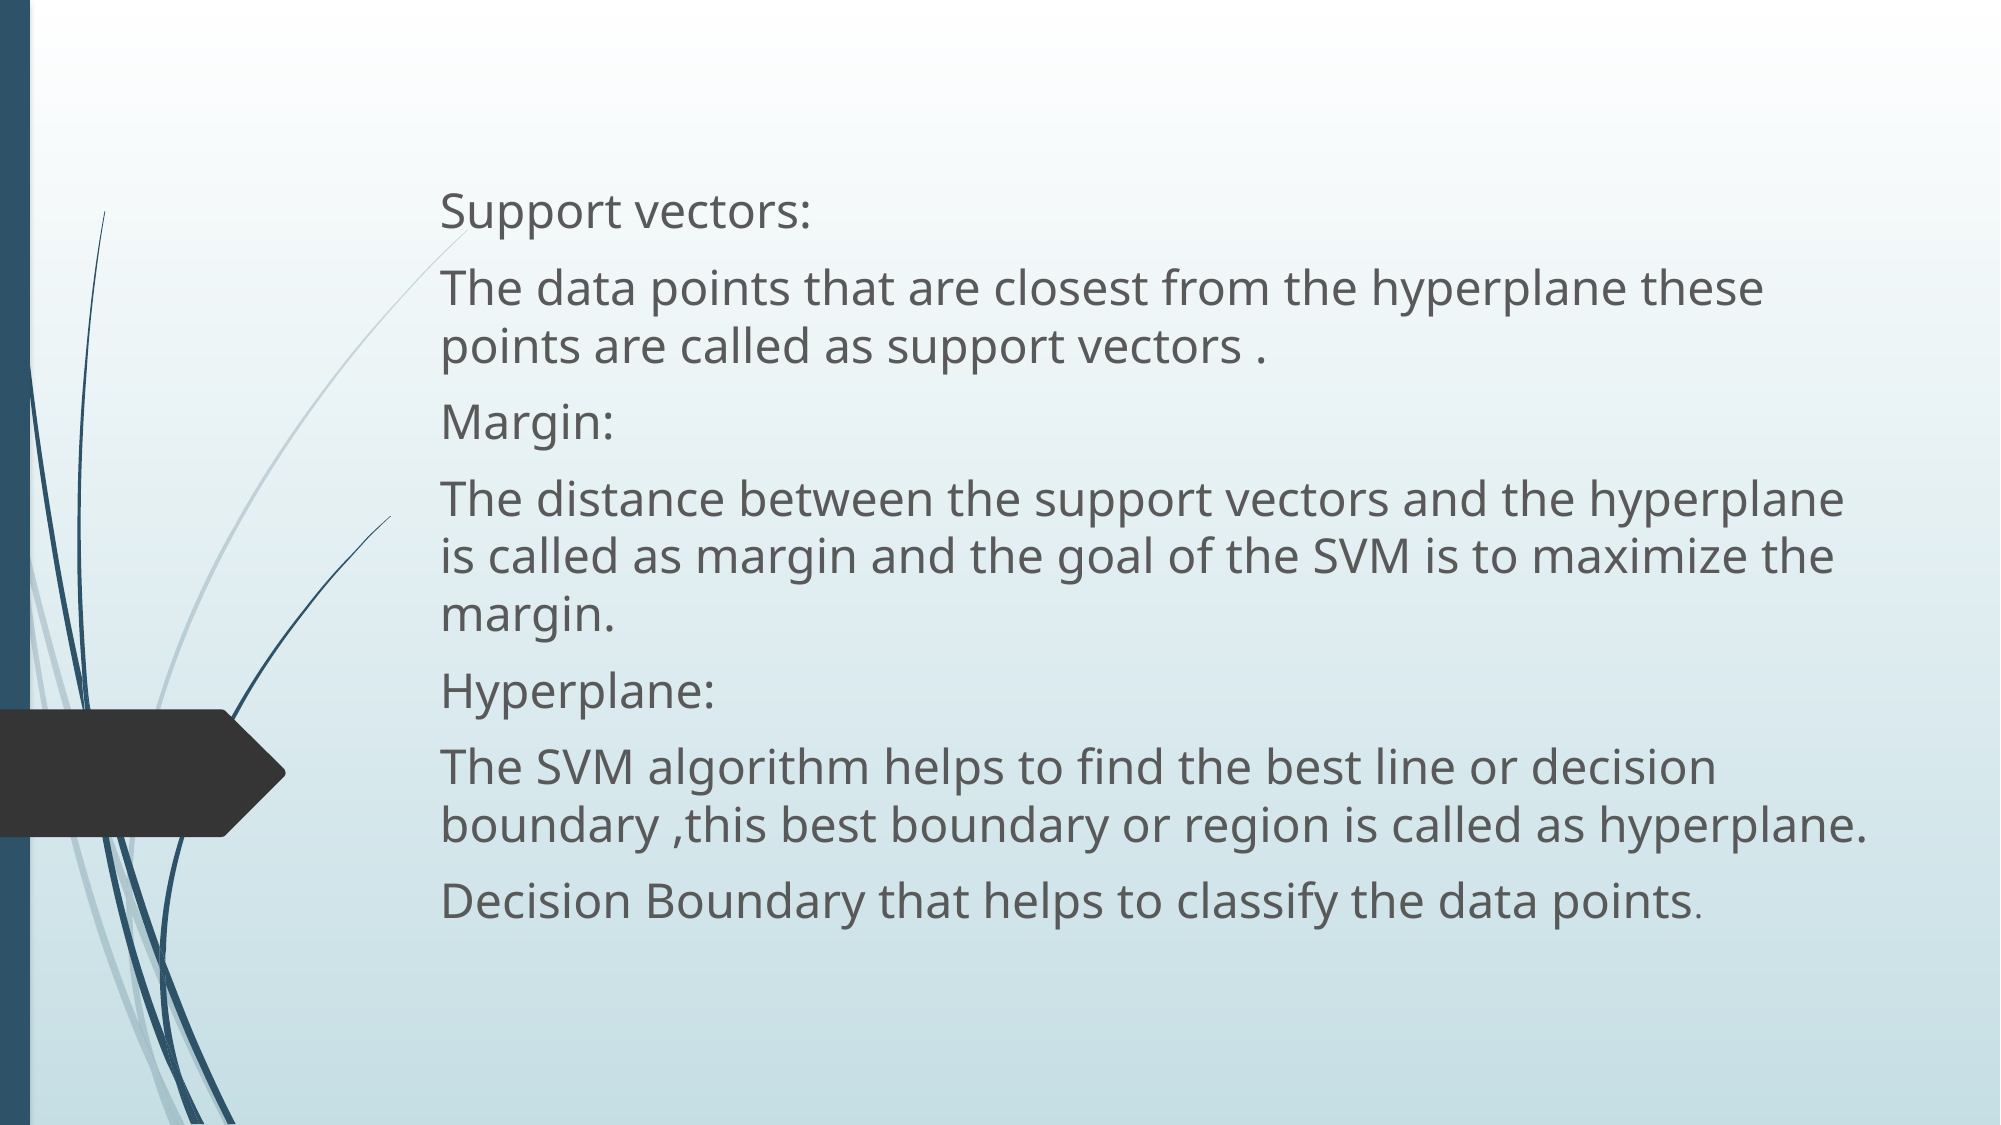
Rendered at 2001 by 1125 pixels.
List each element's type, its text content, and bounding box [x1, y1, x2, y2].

subtitle Support vectors: The data points that are closest from the hyperplane these points are called as support vectors . Margin: The distance between the support vectors and the hyperplane is called as margin and the goal of the SVM is to maximize the margin. Hyperplane: The SVM algorithm helps to find the best line or decision boundary ,this best boundary or region is called as hyperplane. Decision Boundary that helps to classify the data points. [424, 173, 1888, 969]
